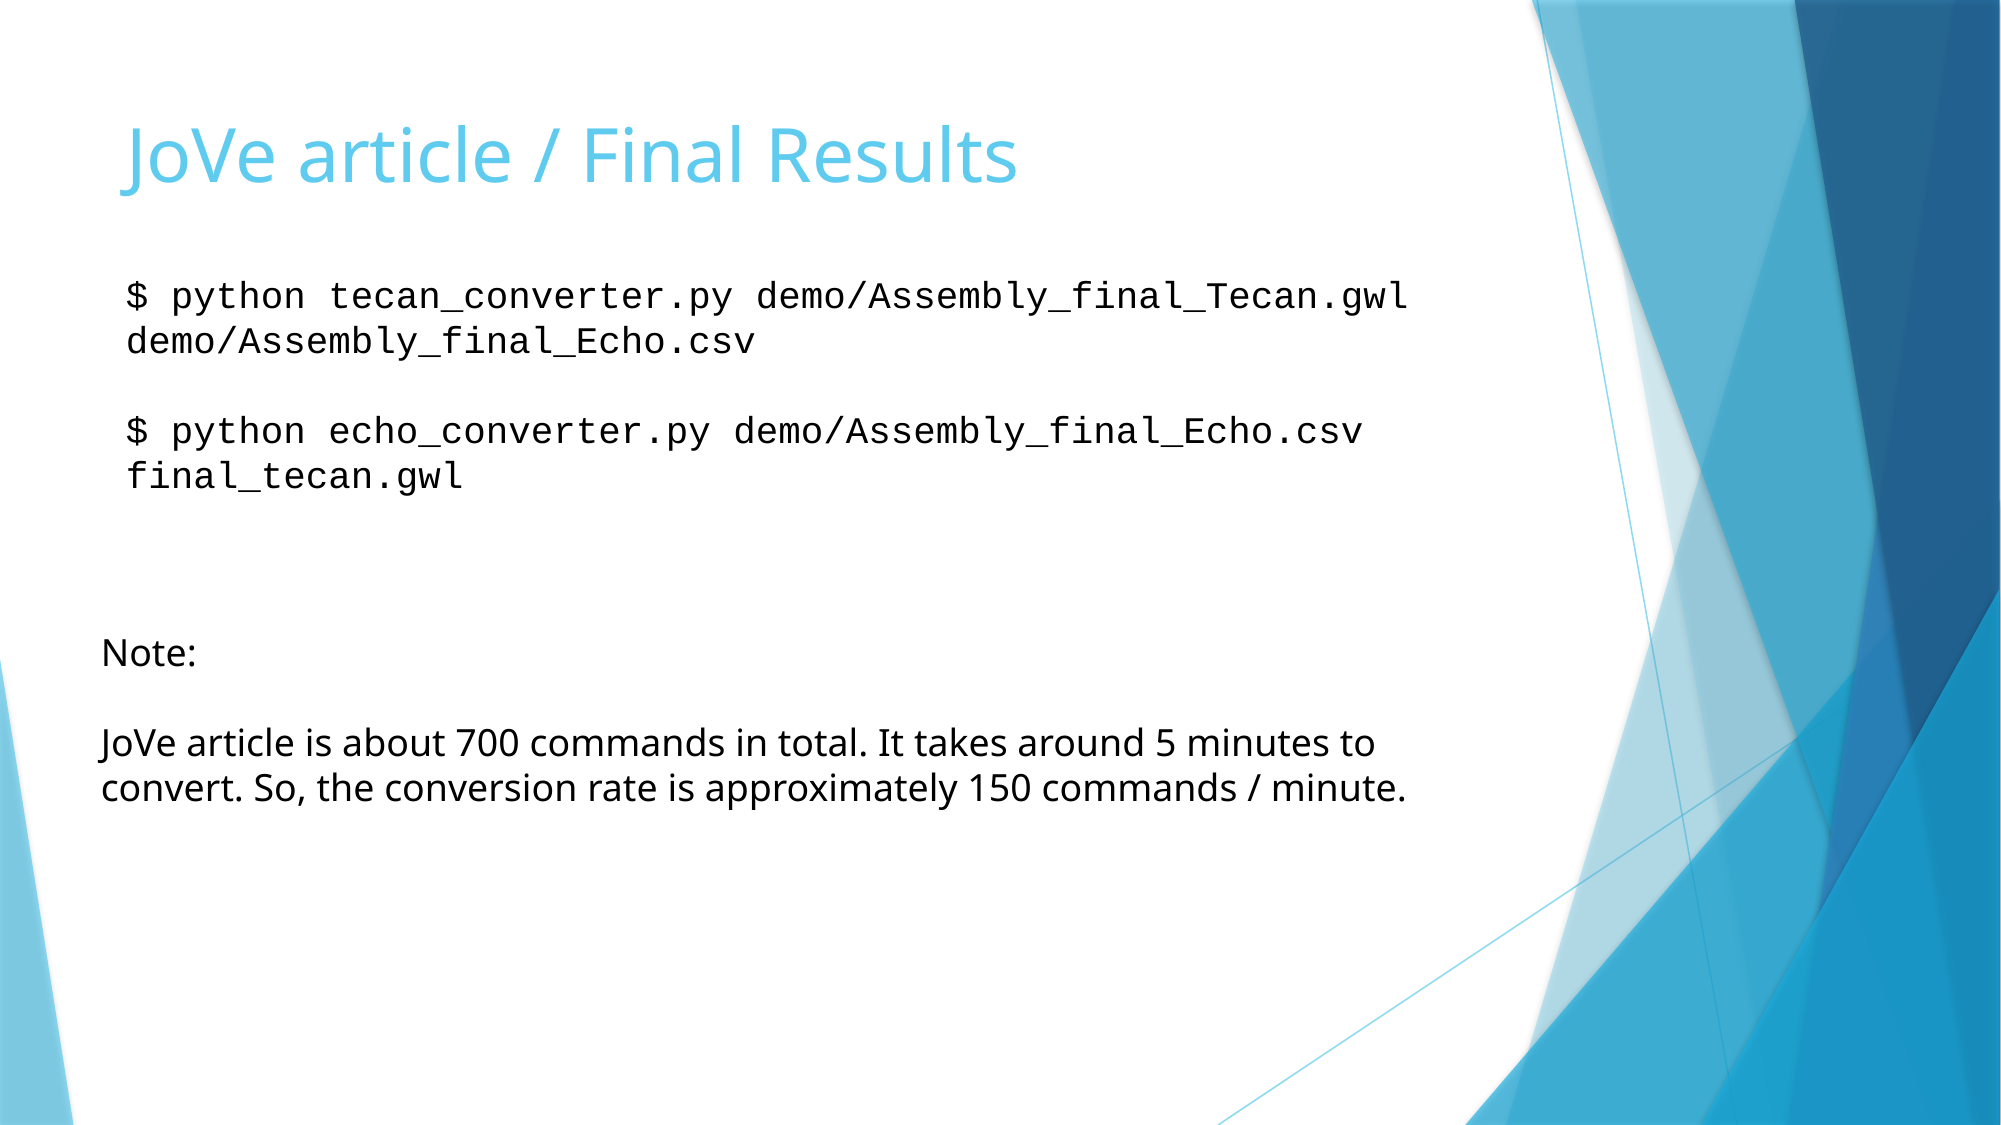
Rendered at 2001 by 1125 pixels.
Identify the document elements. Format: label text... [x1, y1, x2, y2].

title JoVe article / Final Results [111, 99, 1522, 263]
text_box Note: JoVe article is about 700 commands in total. It takes around 5 minutes to convert. So, the conversion rate is approximately 150 commands / minute. [85, 531, 1522, 816]
text_box $ python tecan_converter.py demo/Assembly_final_Tecan.gwl demo/Assembly_final_Echo.csv $ python echo_converter.py demo/Assembly_final_Echo.csv final_tecan.gwl [111, 263, 1579, 594]
